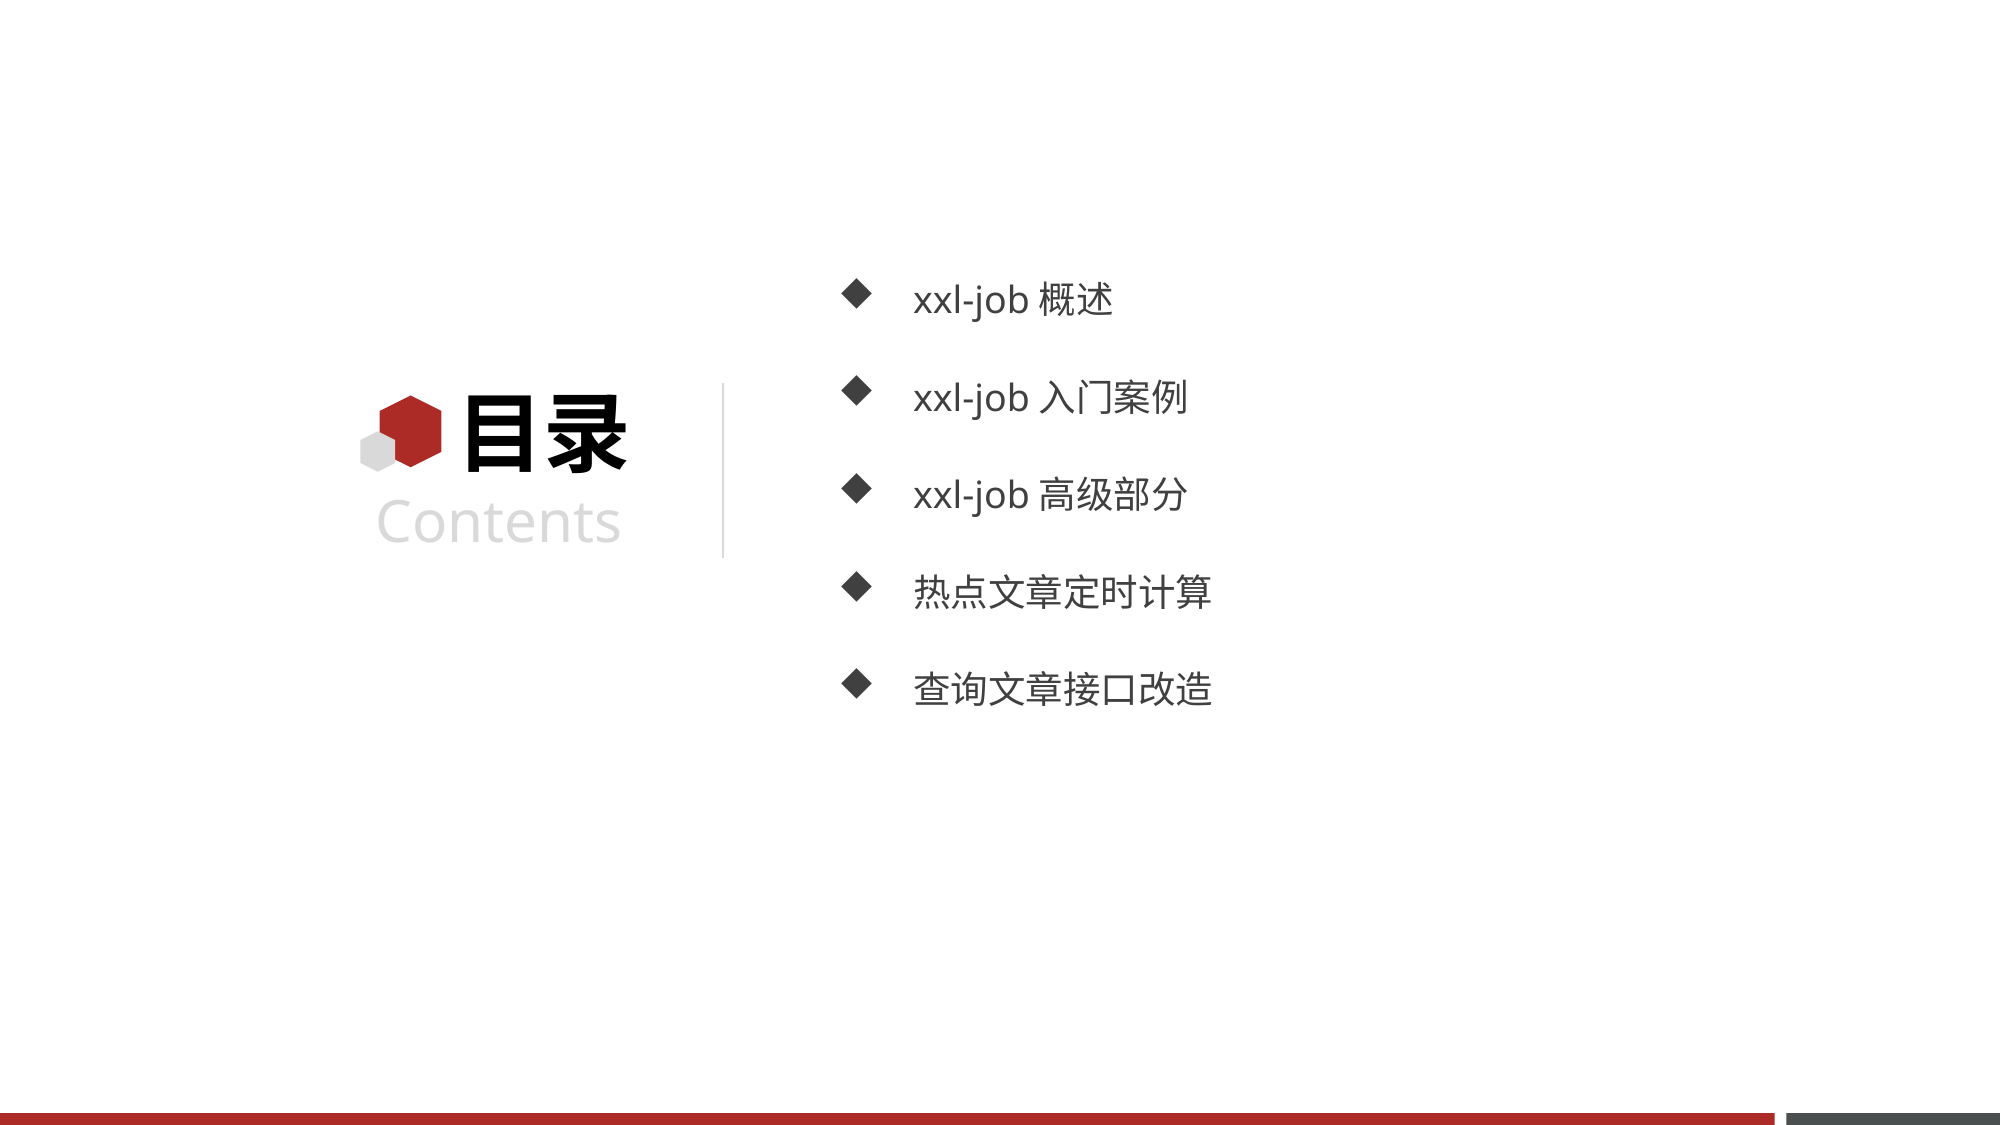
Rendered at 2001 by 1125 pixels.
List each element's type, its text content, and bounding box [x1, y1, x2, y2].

list xxl-job概述 xxl-job入门案例 xxl-job高级部分 热点文章定时计算 查询文章接口改造 [823, 170, 1804, 869]
